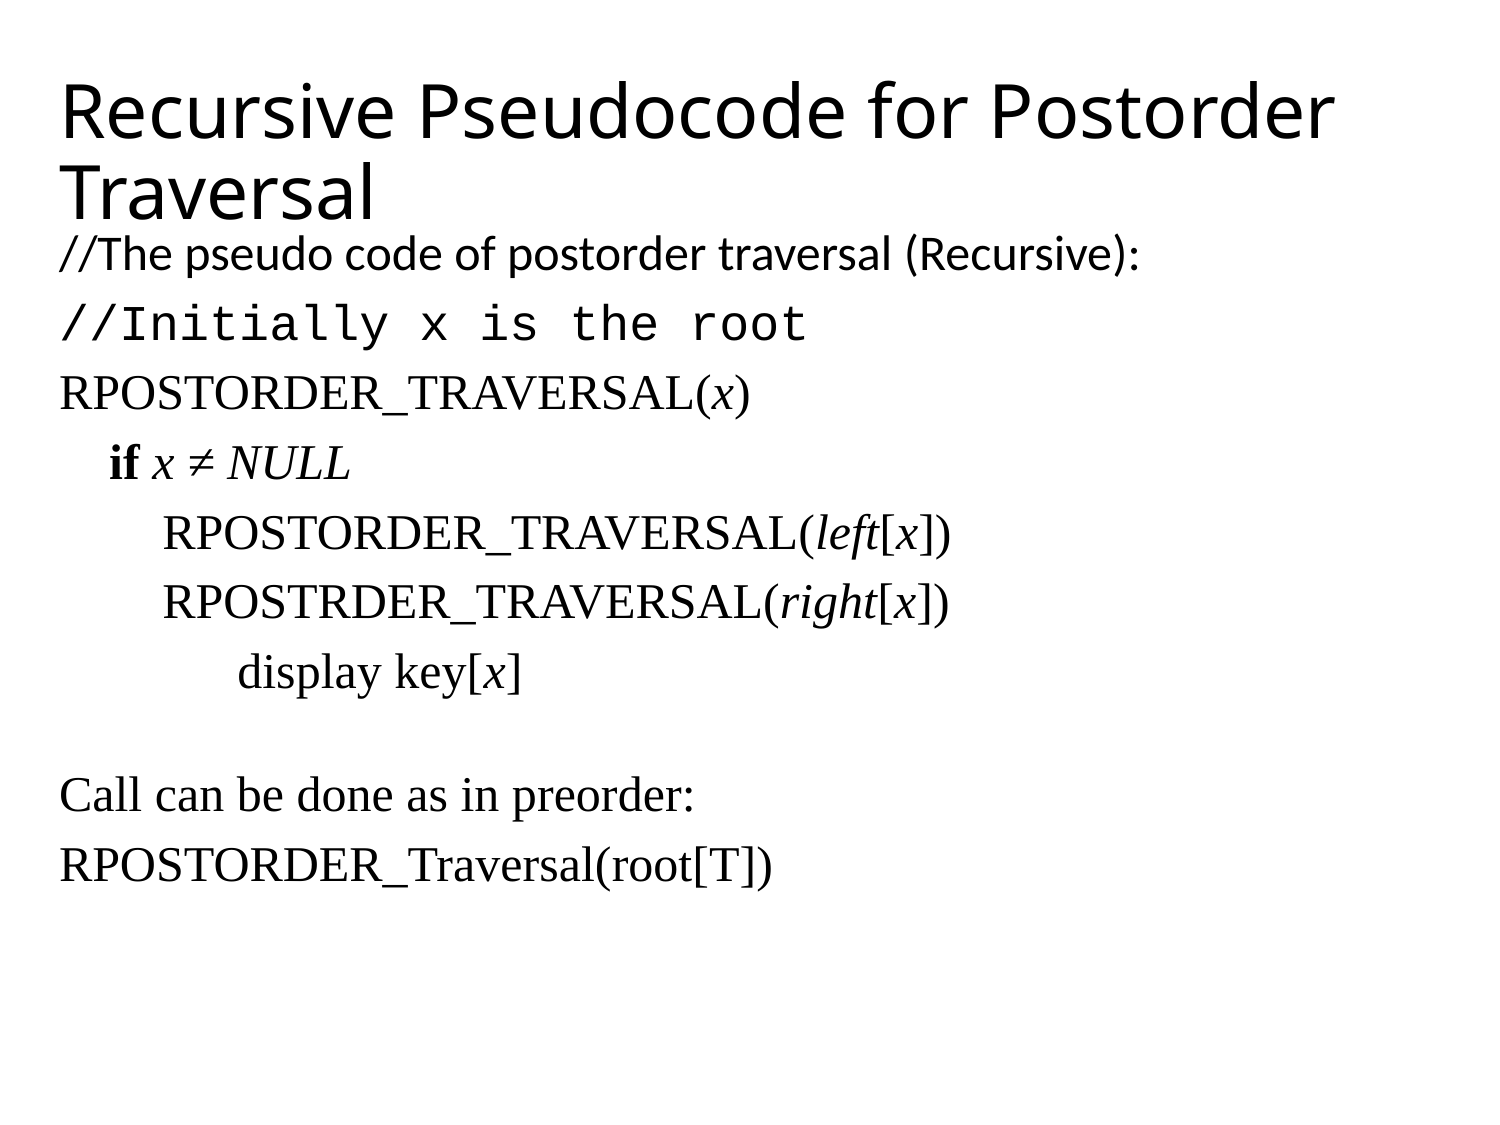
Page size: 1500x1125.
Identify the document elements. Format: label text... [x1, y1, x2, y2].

list //The pseudo code of postorder traversal (Recursive): //Initially x is the root RPOSTORDER_TRAVERSAL(x) if x ≠ NULL RPOSTORDER_TRAVERSAL(left[x]) RPOSTRDER_TRAVERSAL(right[x]) display key[x] Call can be done as in preorder: RPOSTORDER_Traversal(root[T]) [44, 219, 1456, 1041]
title Recursive Pseudocode for Postorder Traversal [44, 35, 1471, 275]
